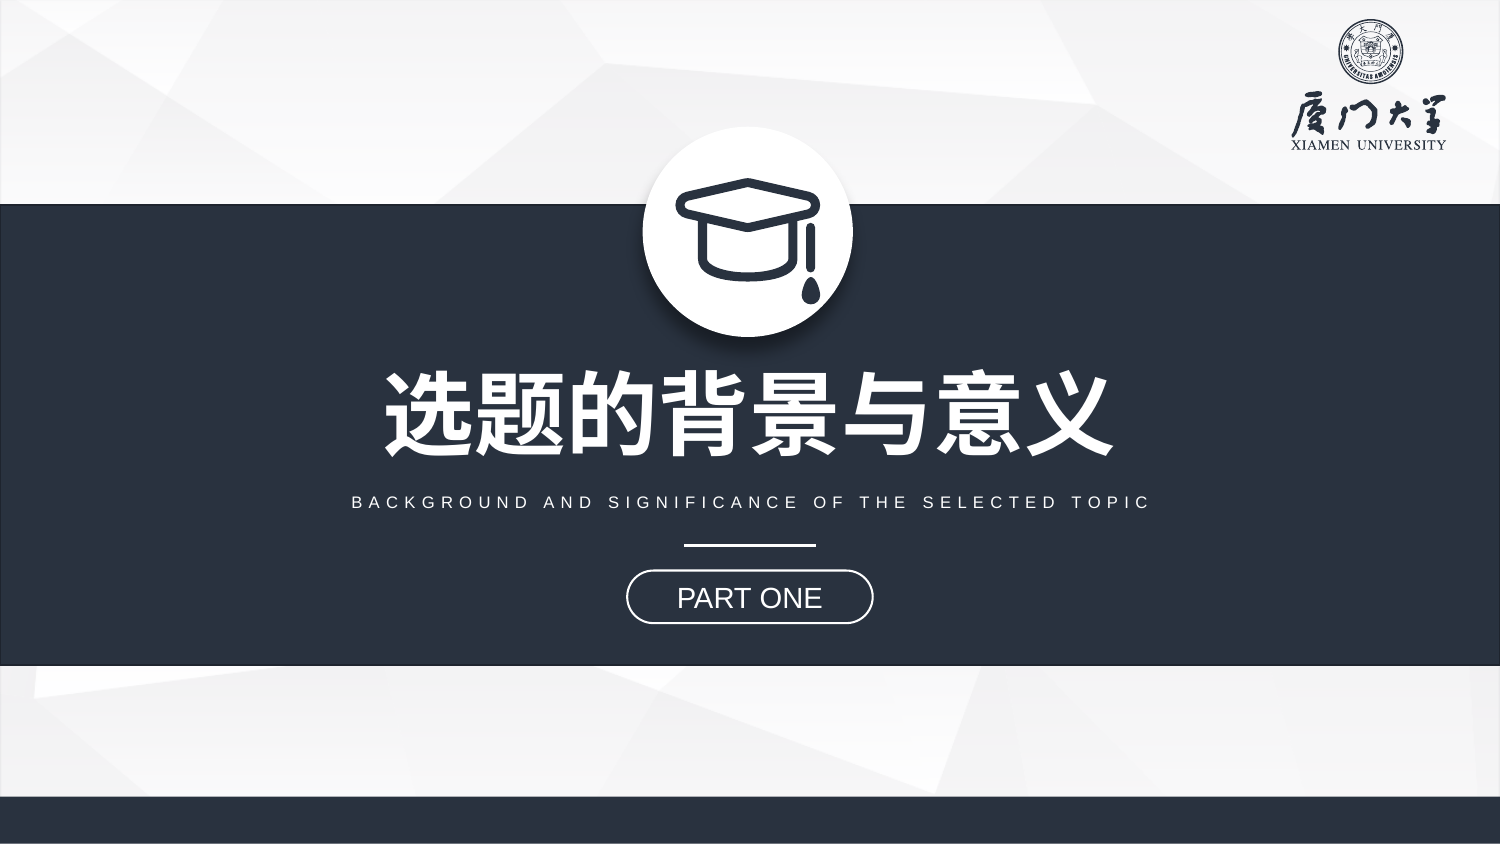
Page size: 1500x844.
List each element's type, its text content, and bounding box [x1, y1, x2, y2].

text_box BACKGROUND AND SIGNIFICANCE OF THE SELECTED TOPIC [336, 484, 1164, 520]
text_box 选题的背景与意义 [368, 349, 1132, 475]
text_box [0, 204, 1500, 666]
picture [0, 0, 1500, 204]
text_box PART ONE [626, 569, 874, 625]
picture [0, 666, 1500, 796]
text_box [675, 178, 821, 305]
text_box [641, 125, 854, 339]
